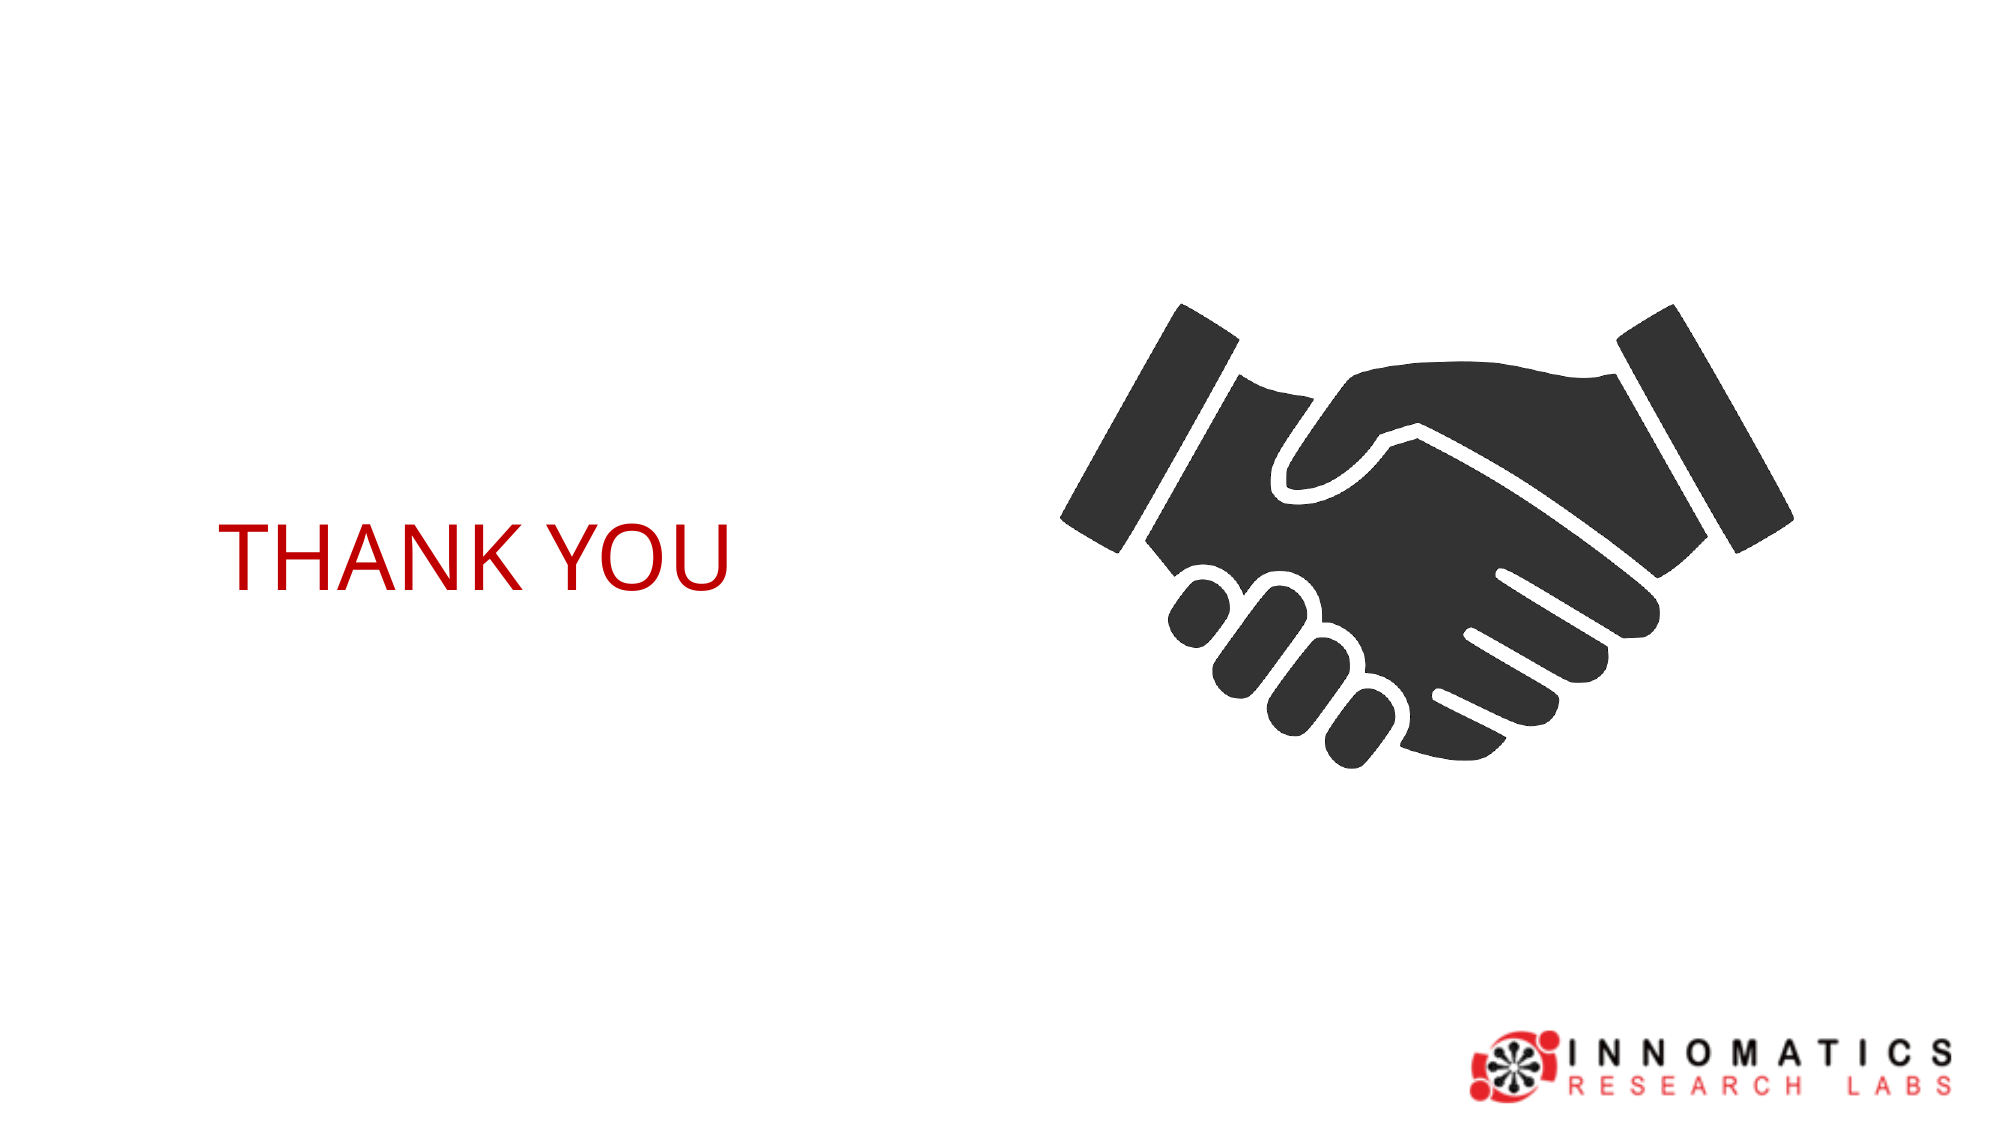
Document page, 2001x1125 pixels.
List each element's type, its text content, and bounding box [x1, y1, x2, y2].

picture [1445, 1014, 1975, 1125]
picture [1060, 303, 1794, 769]
text_box THANK YOU [204, 491, 805, 618]
